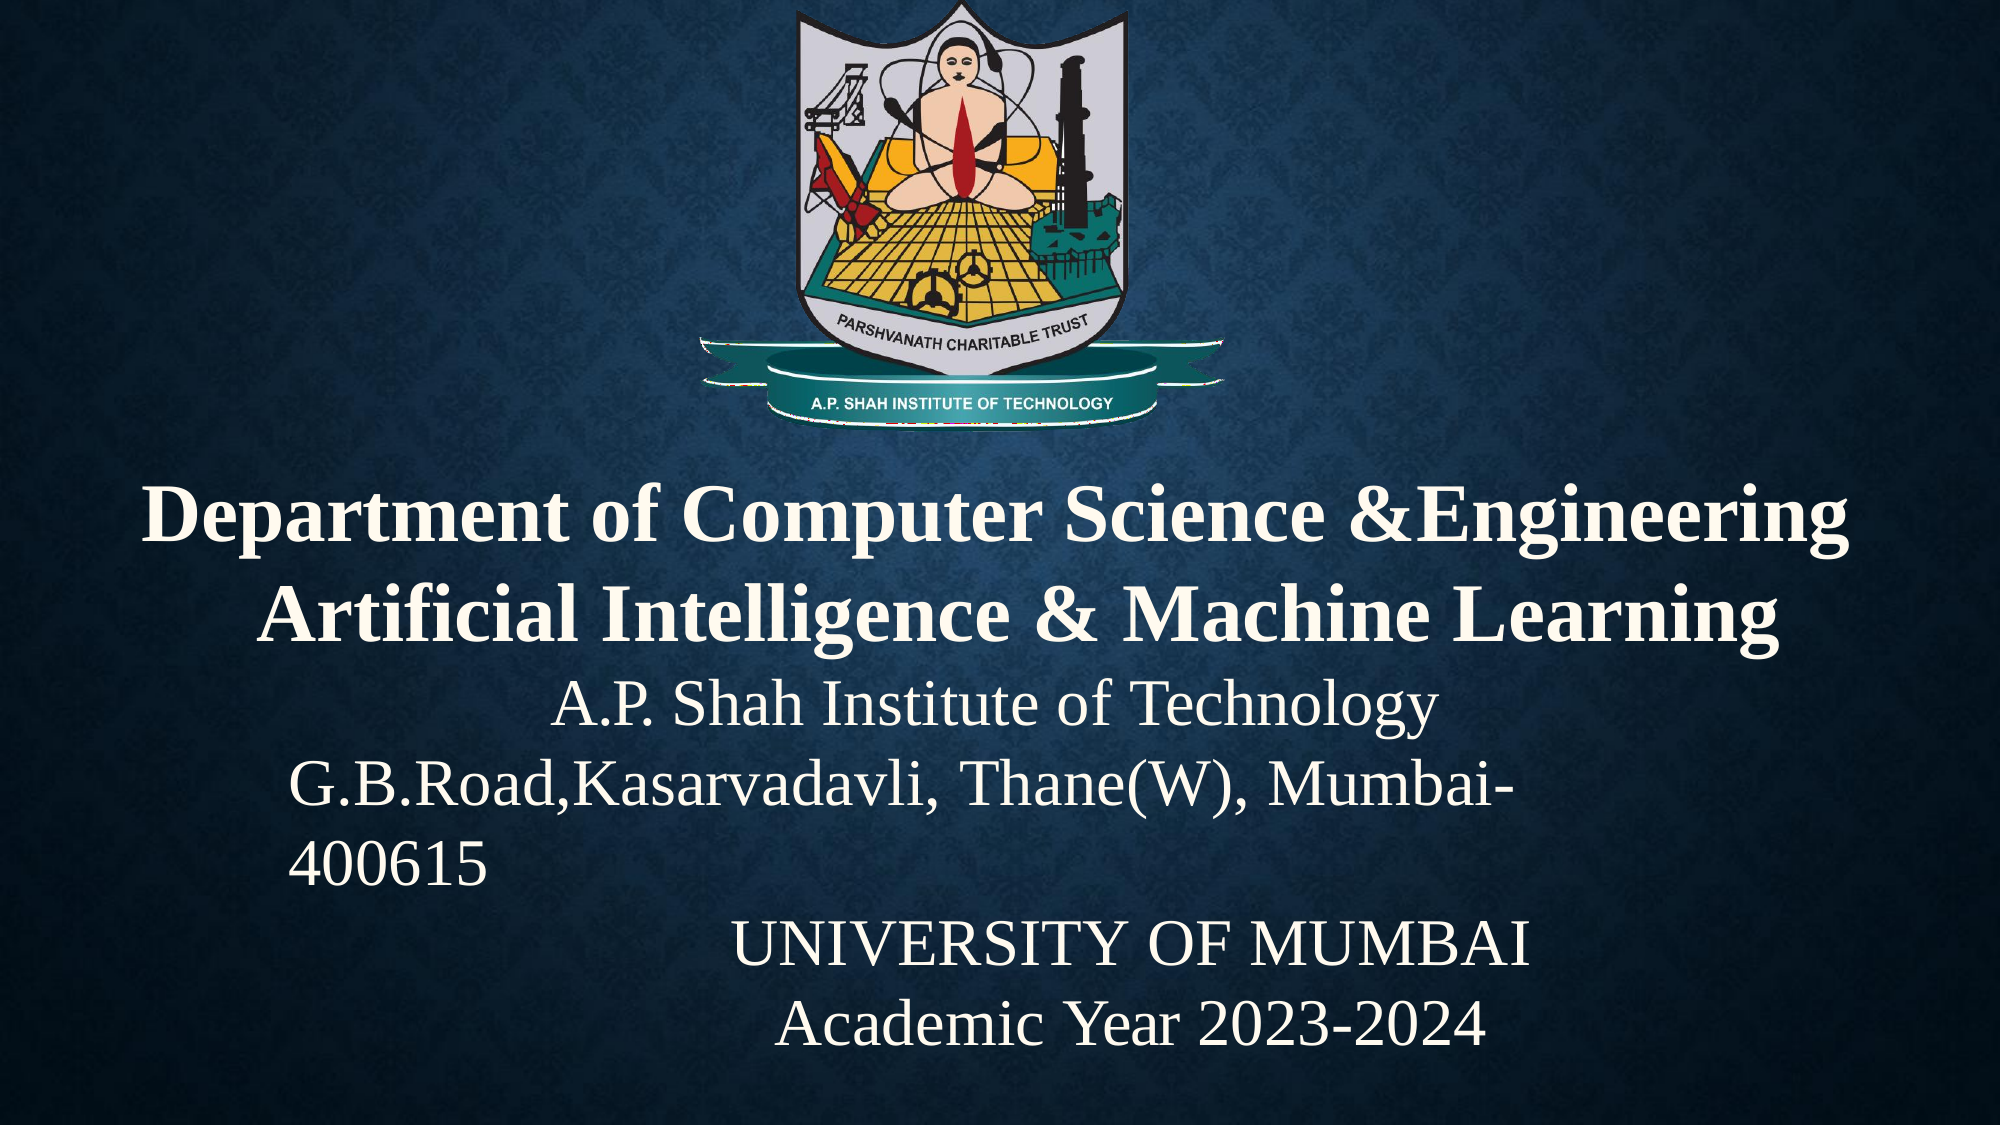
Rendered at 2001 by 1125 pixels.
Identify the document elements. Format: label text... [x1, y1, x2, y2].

picture [0, 0, 2000, 1125]
text_box A.P. Shah Institute of Technology G.B.Road,Kasarvadavli, Thane(W), Mumbai-400615 UNIVERSITY OF MUMBAI Academic Year 2023-2024 [286, 657, 1714, 1060]
title Department of Computer Science &Engineering Artificial Intelligence & Machine Learning [139, 456, 1859, 659]
